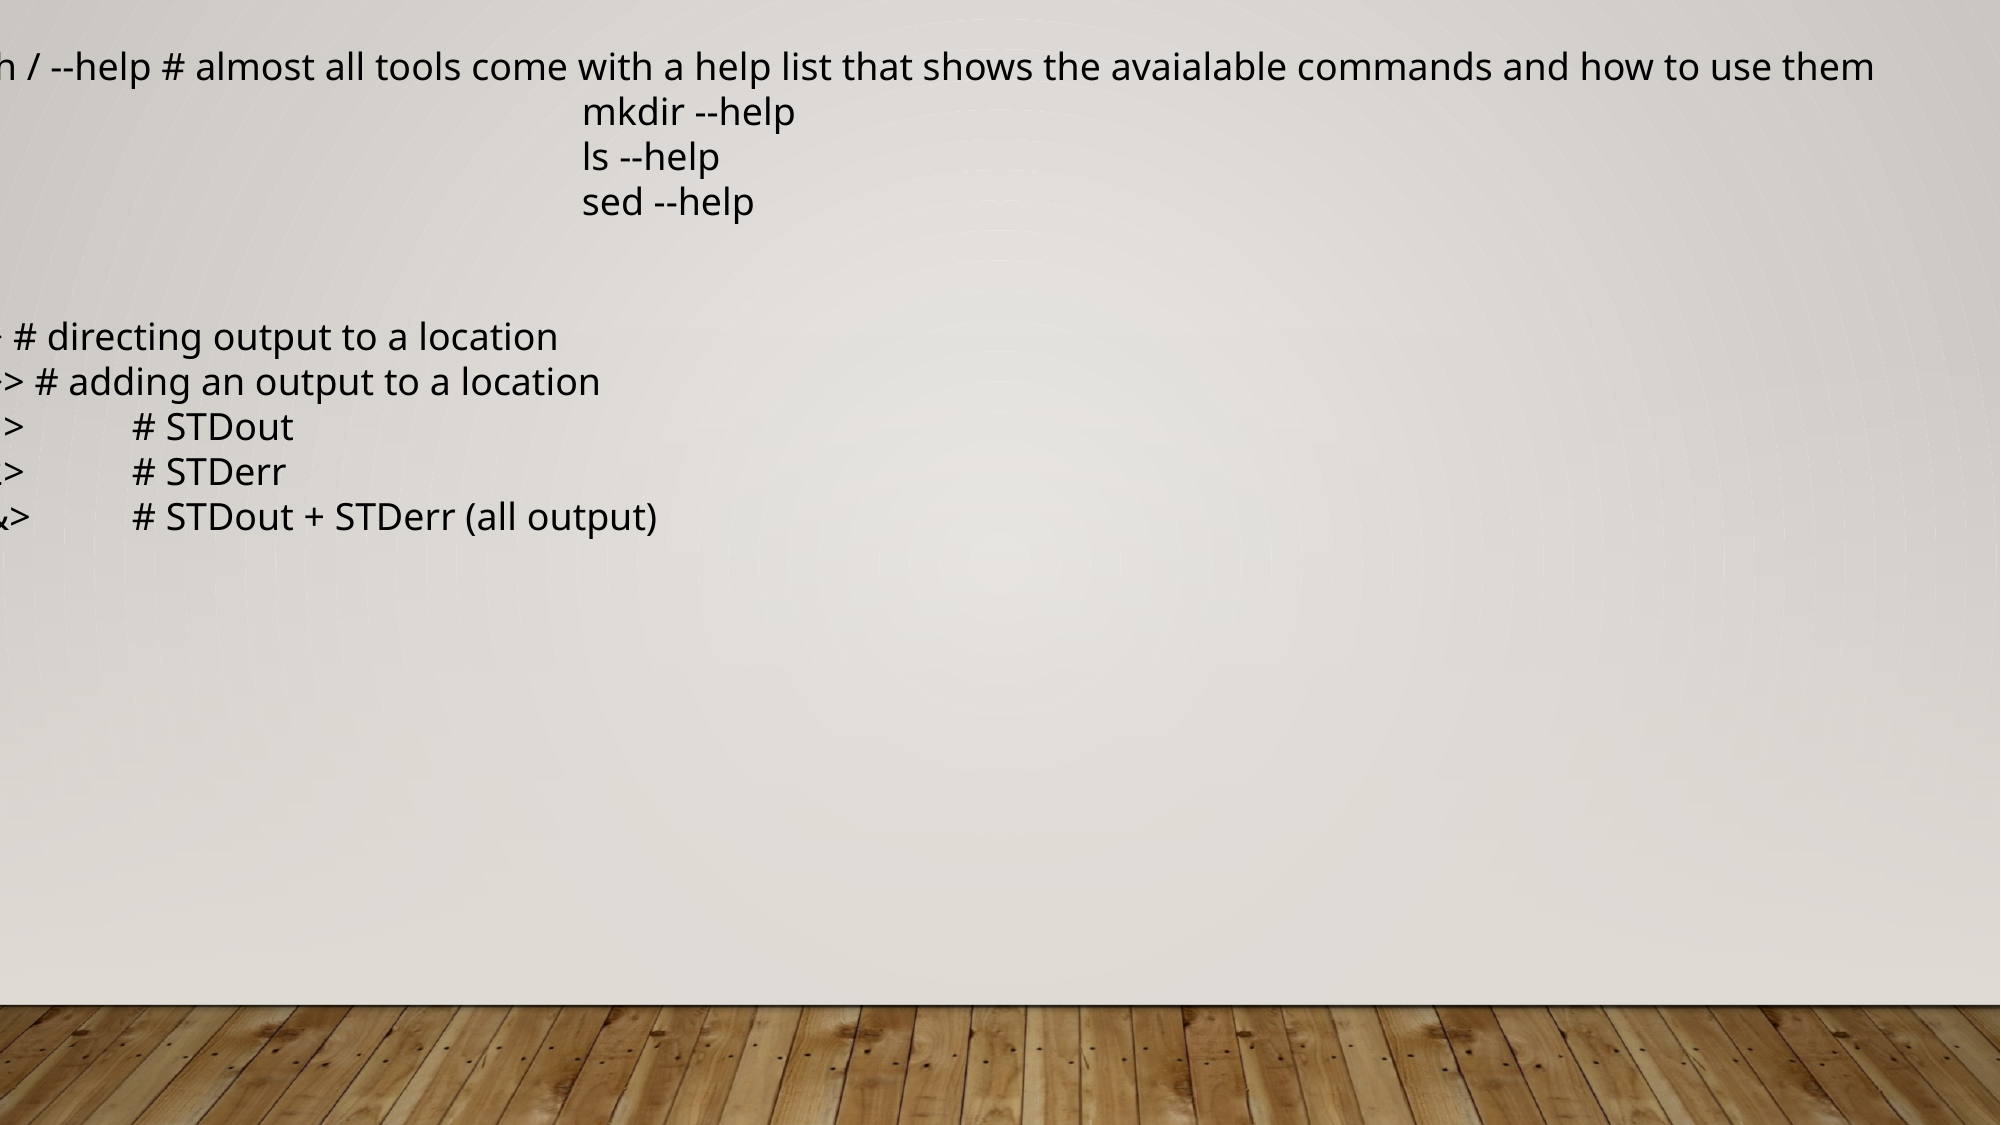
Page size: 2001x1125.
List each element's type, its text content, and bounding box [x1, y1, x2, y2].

picture [0, 1005, 2000, 1125]
text_box -h / --help # almost all tools come with a help list that shows the avaialable commands and how to use them mkdir --help ls --help sed --help > # directing output to a location >> # adding an output to a location 1> # STDout 2> # STDerr &> # STDout + STDerr (all output) [0, 35, 1892, 545]
